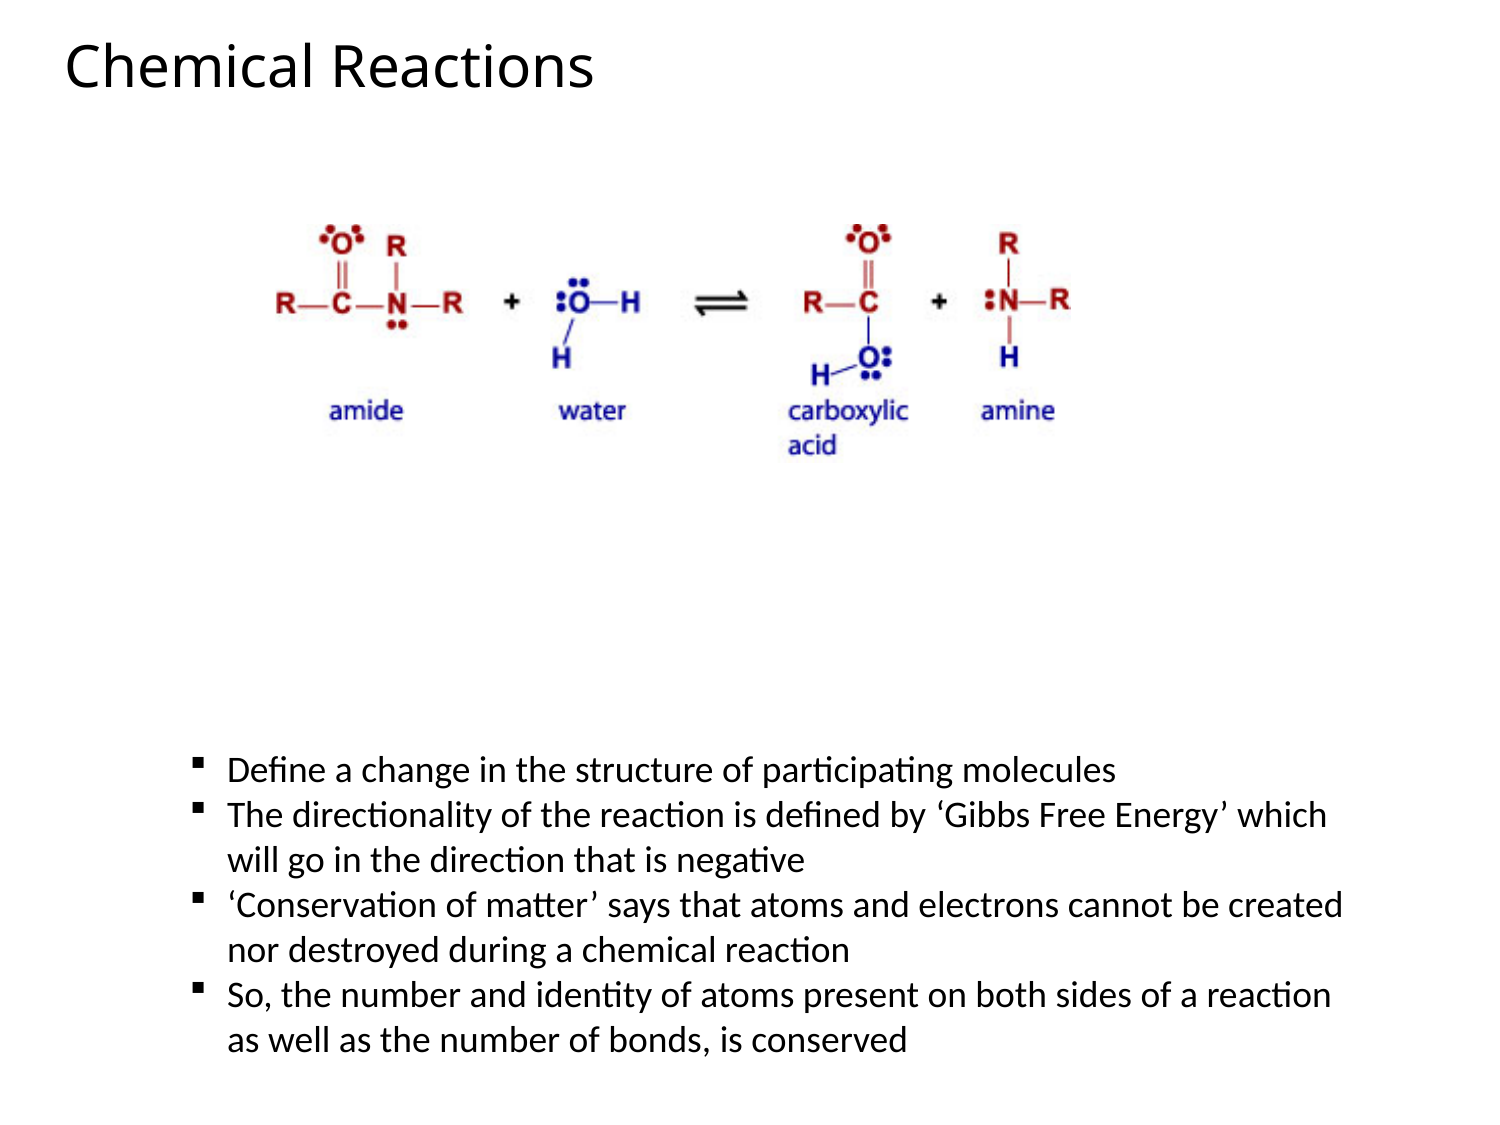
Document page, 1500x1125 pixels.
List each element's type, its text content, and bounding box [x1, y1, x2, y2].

picture [274, 224, 1071, 463]
text_box Define a change in the structure of participating molecules The directionality of the reaction is defined by ‘Gibbs Free Energy’ which will go in the direction that is negative ‘Conservation of matter’ says that atoms and electrons cannot be created nor destroyed during a chemical reaction So, the number and identity of atoms present on both sides of a reaction as well as the number of bonds, is conserved [174, 737, 1363, 1068]
text_box Chemical Reactions [49, 21, 1463, 107]
